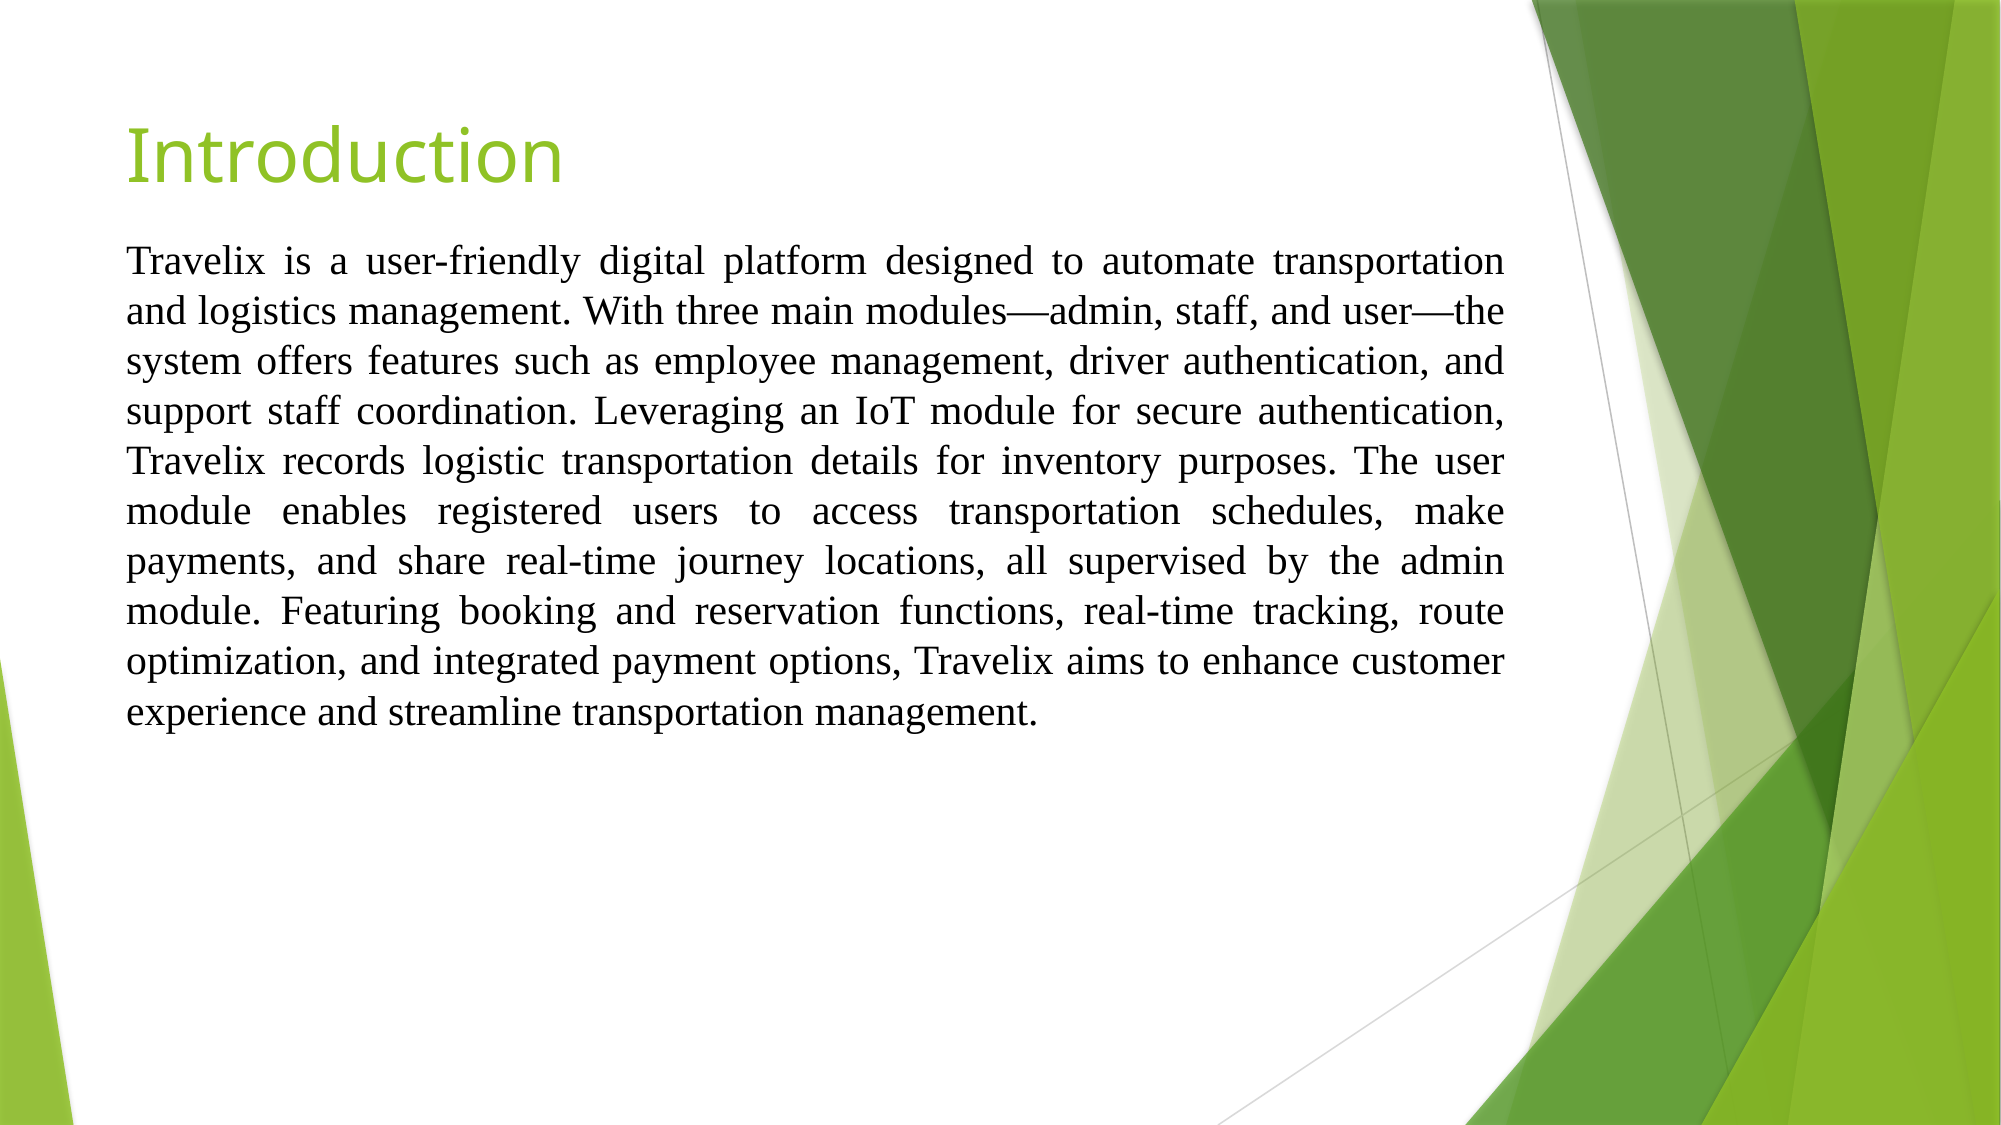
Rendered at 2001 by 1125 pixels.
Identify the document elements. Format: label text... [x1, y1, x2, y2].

title Introduction [111, 99, 1522, 208]
list Travelix is a user-friendly digital platform designed to automate transportation and logistics management. With three main modules—admin, staff, and user—the system offers features such as employee management, driver authentication, and support staff coordination. Leveraging an IoT module for secure authentication, Travelix records logistic transportation details for inventory purposes. The user module enables registered users to access transportation schedules, make payments, and share real-time journey locations, all supervised by the admin module. Featuring booking and reservation functions, real-time tracking, route optimization, and integrated payment options, Travelix aims to enhance customer experience and streamline transportation management. [111, 224, 1522, 992]
